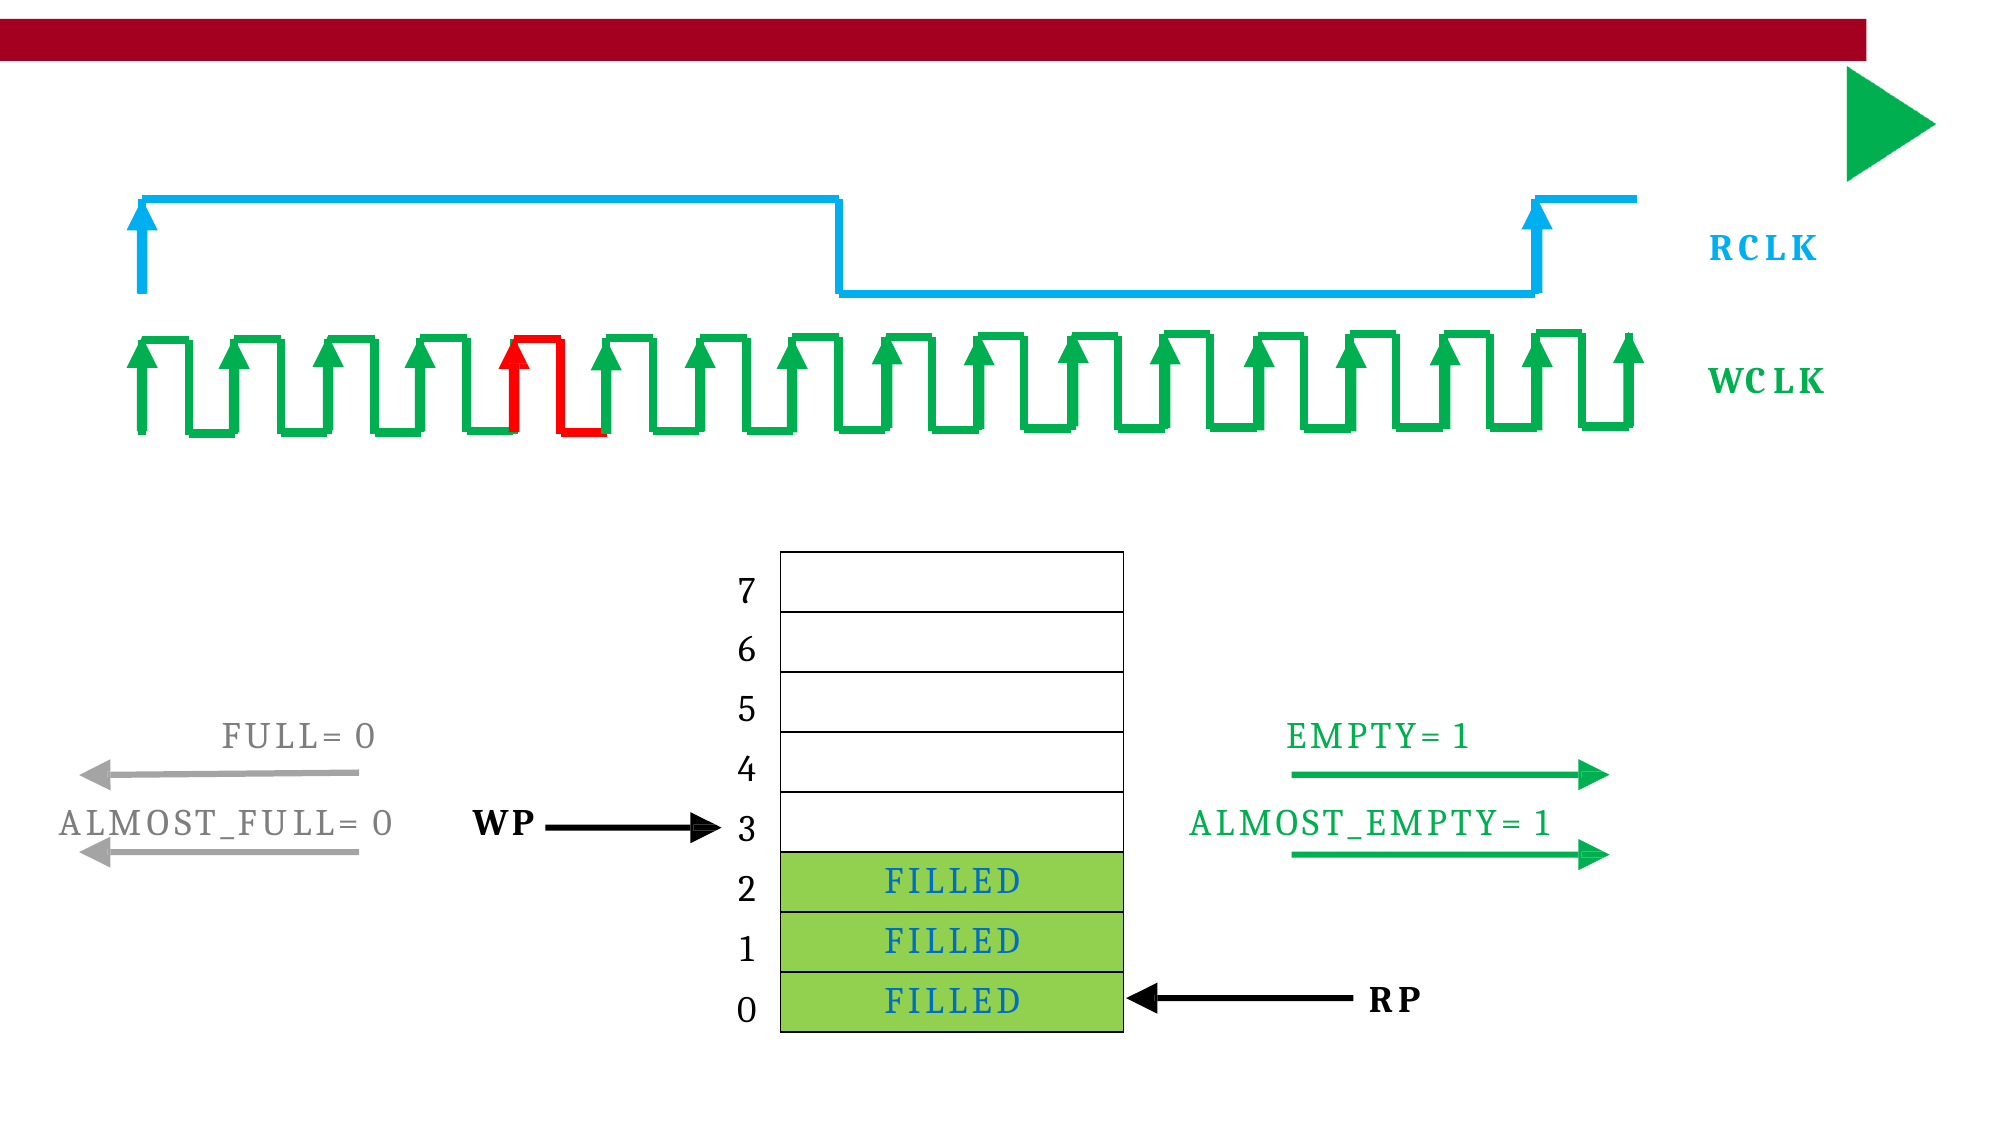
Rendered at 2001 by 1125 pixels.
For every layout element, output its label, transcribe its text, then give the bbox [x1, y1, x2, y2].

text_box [126, 331, 1645, 436]
text_box ALMOST_EMPTY= 1 [1187, 796, 1568, 844]
text_box ALMOST_FULL= 0 WP [56, 796, 539, 844]
table_cell FILLED [781, 853, 1123, 911]
table_cell 0 [716, 981, 778, 1039]
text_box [0, 18, 1967, 200]
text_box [126, 211, 1638, 295]
table_cell 3 [716, 801, 778, 861]
table_cell FILLED [781, 913, 1123, 971]
text_box FULL= 0 [219, 708, 383, 756]
table_cell [781, 733, 1123, 791]
table_cell 1 [716, 921, 778, 981]
table_cell 2 [716, 861, 778, 921]
text_box [1126, 982, 1354, 1014]
text_box [1291, 759, 1610, 791]
table_cell [781, 793, 1123, 851]
table_cell 4 [716, 741, 778, 801]
text_box RP [1366, 972, 1430, 1020]
table_cell 6 [716, 621, 778, 681]
table_cell FILLED [781, 973, 1123, 1031]
table_cell [781, 613, 1123, 671]
table_header [781, 553, 1123, 611]
text_box [1291, 839, 1610, 871]
table_header 7 [716, 561, 778, 621]
text_box [79, 844, 360, 868]
table_cell 5 [716, 681, 778, 741]
text_box [79, 759, 360, 791]
table_cell [781, 673, 1123, 731]
text_box EMPTY= 1 [1284, 708, 1481, 756]
text_box RCLK WCLK [1706, 220, 1834, 402]
text_box [545, 812, 722, 844]
